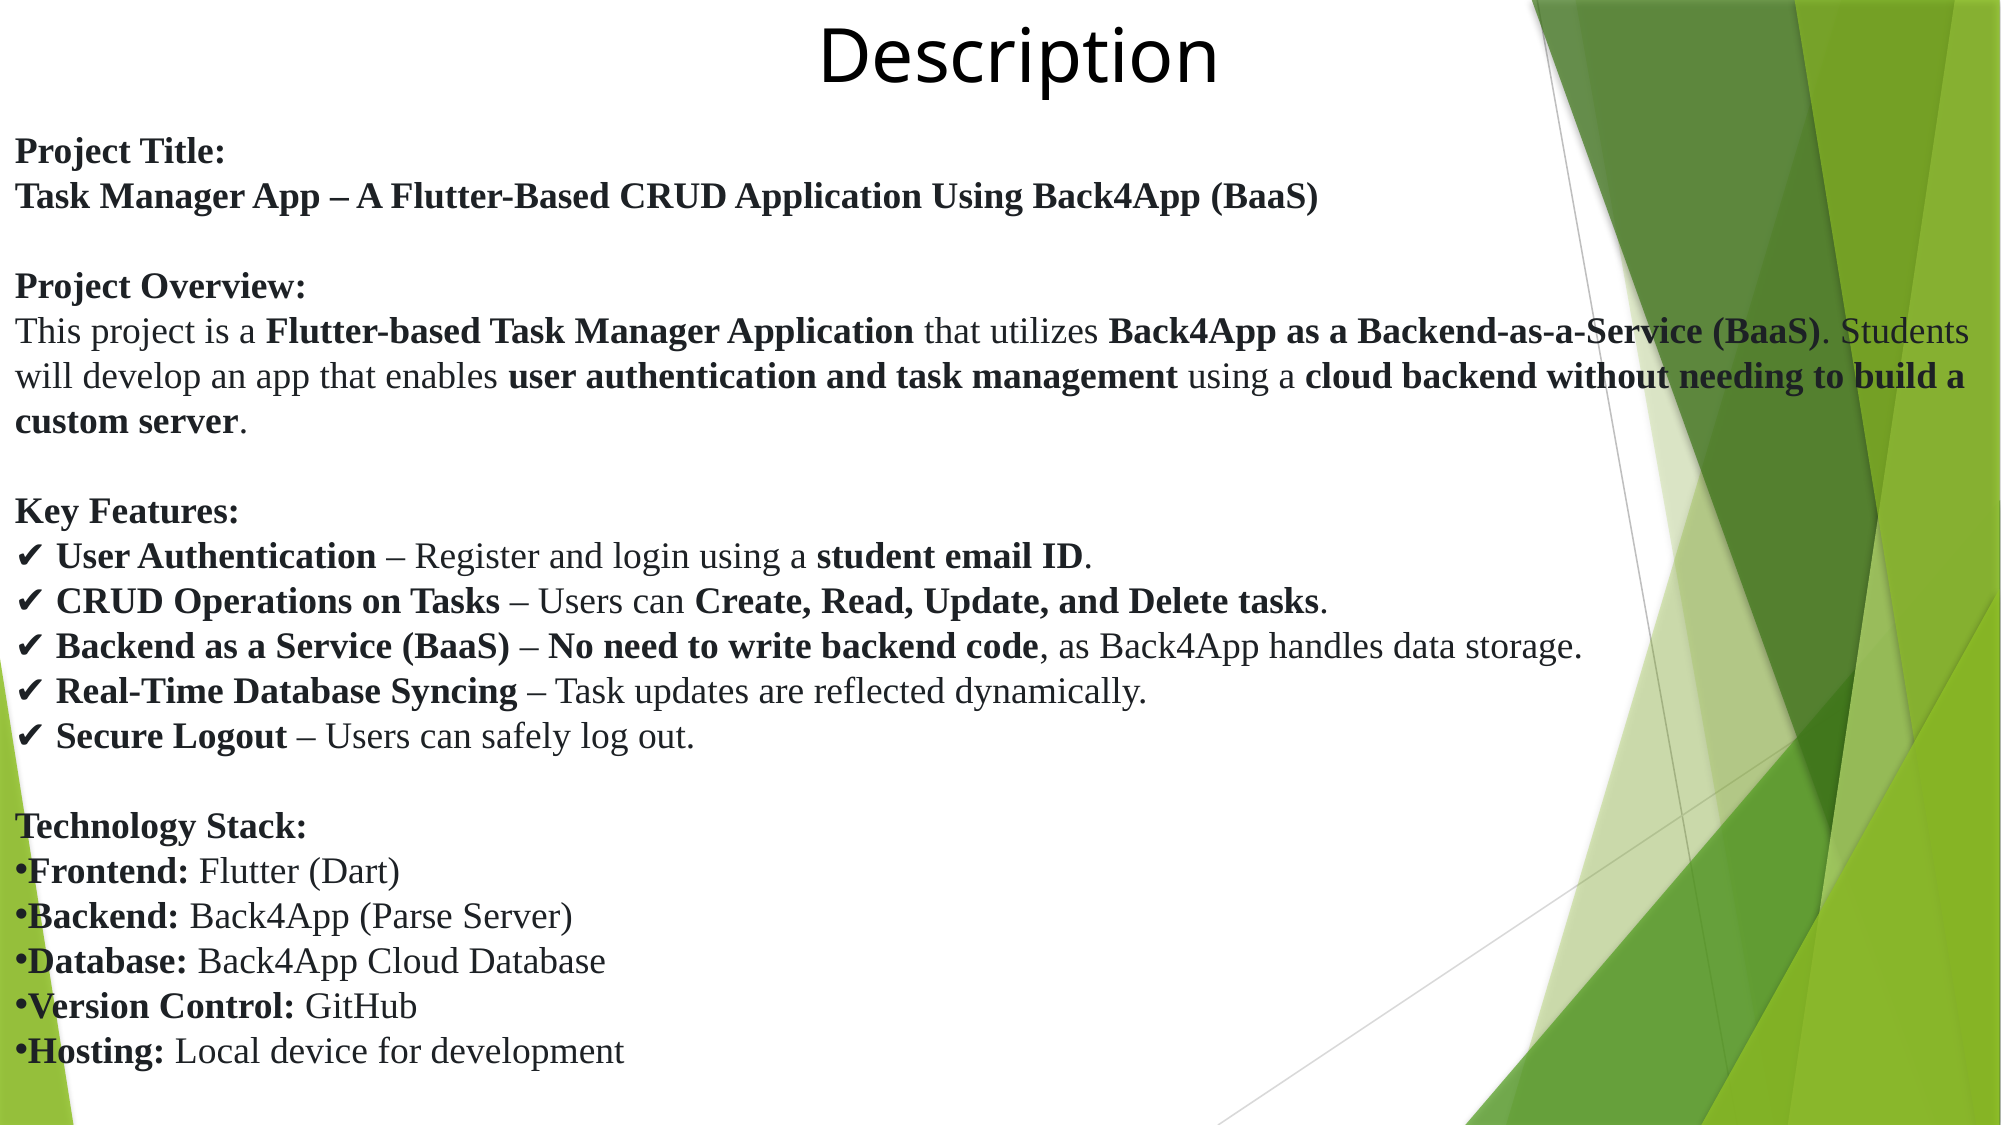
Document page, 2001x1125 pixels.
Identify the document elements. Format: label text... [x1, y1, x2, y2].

text_box Description [802, 0, 1236, 105]
text_box Project Title: Task Manager App – A Flutter-Based CRUD Application Using Back4App (BaaS) Project Overview: This project is a Flutter-based Task Manager Application that utilizes Back4App as a Backend-as-a-Service (BaaS). Students will develop an app that enables user authentication and task management using a cloud backend without needing to build a custom server. Key Features: ✔ User Authentication – Register and login using a student email ID. ✔ CRUD Operations on Tasks – Users can Create, Read, Update, and Delete tasks. ✔ Backend as a Service (BaaS) – No need to write backend code, as Back4App handles data storage. ✔ Real-Time Database Syncing – Task updates are reflected dynamically. ✔ Secure Logout – Users can safely log out. Technology Stack: Frontend: Flutter (Dart) Backend: Back4App (Parse Server) Database: Back4App Cloud Database Version Control: GitHub Hosting: Local device for development [0, 118, 2000, 1125]
